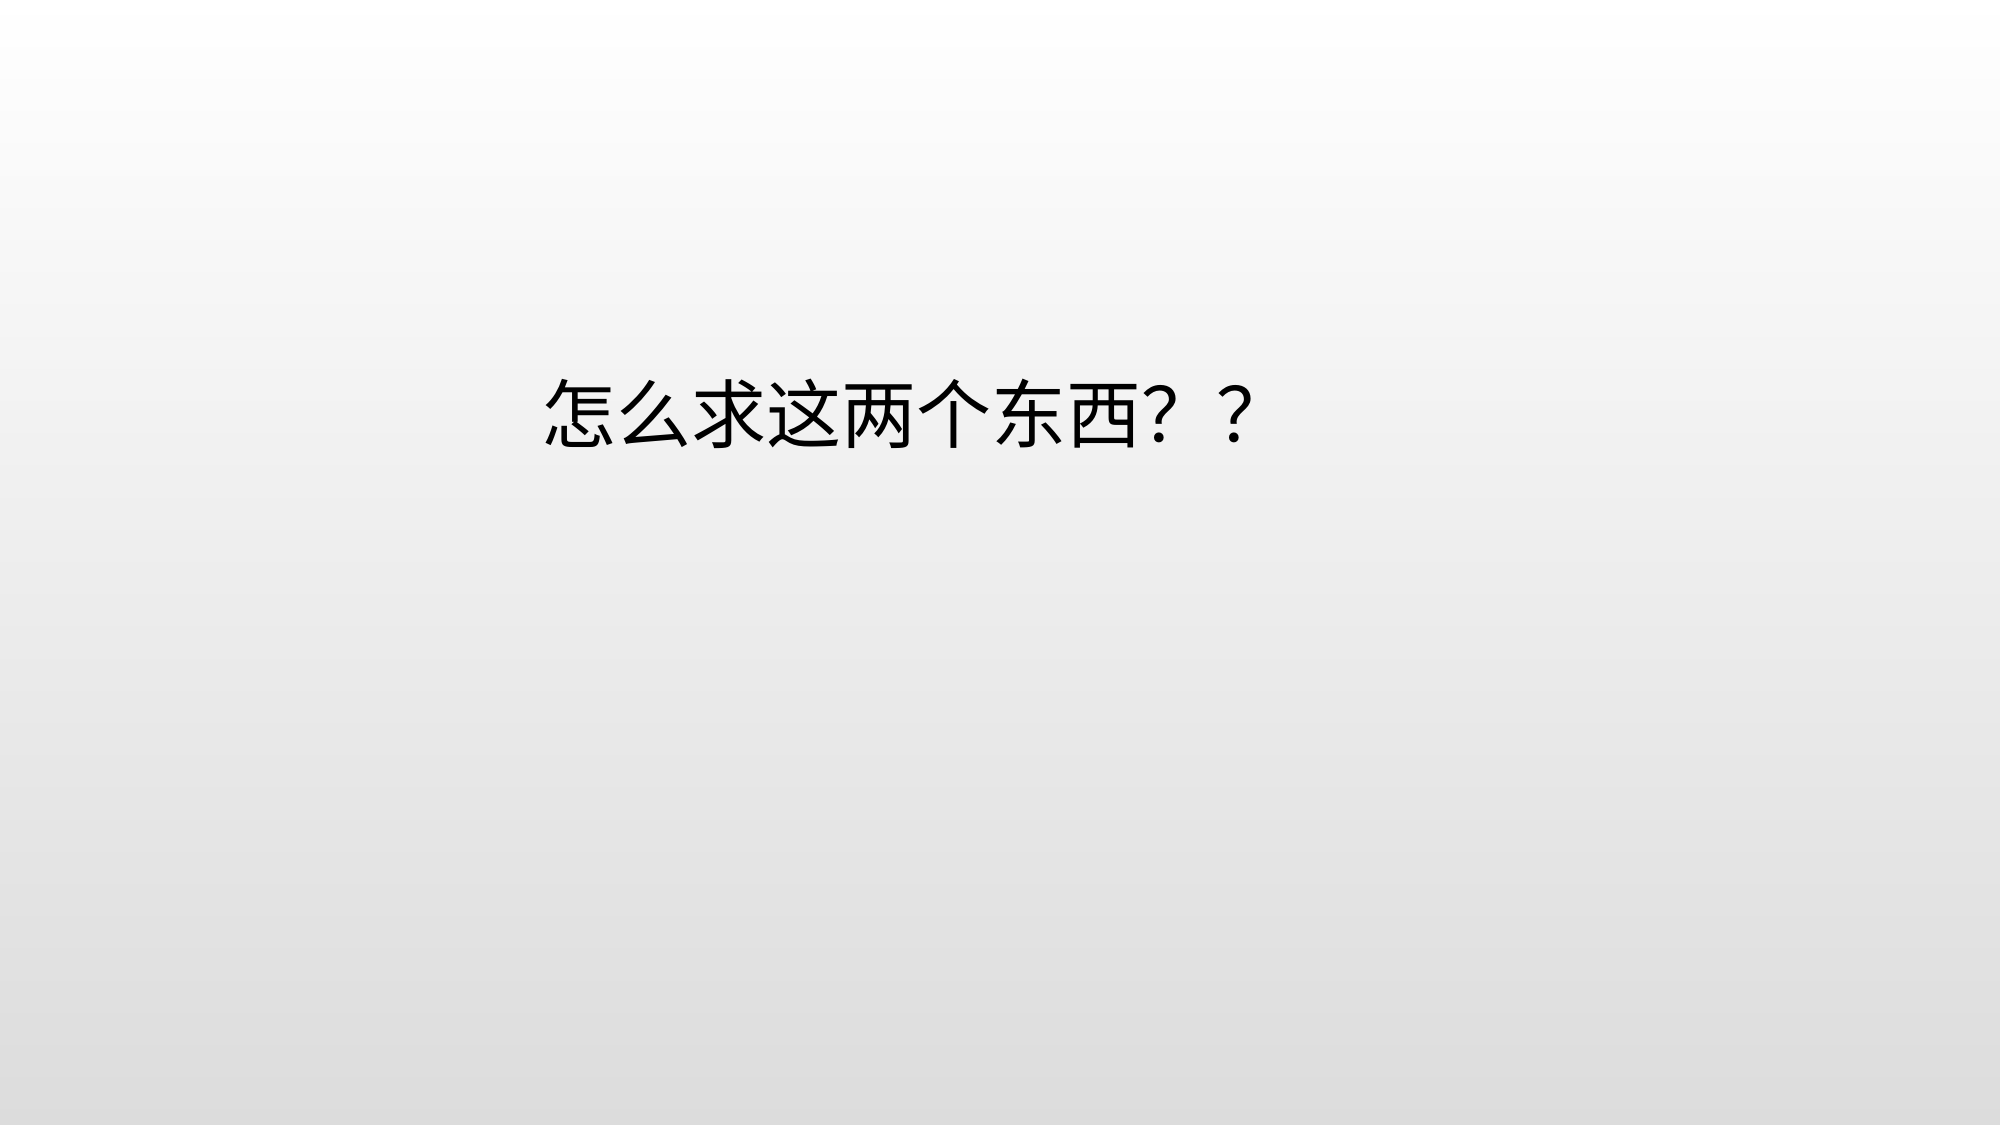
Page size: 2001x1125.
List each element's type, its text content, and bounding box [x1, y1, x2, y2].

text_box 怎么求这两个东西？？ [526, 360, 1360, 466]
